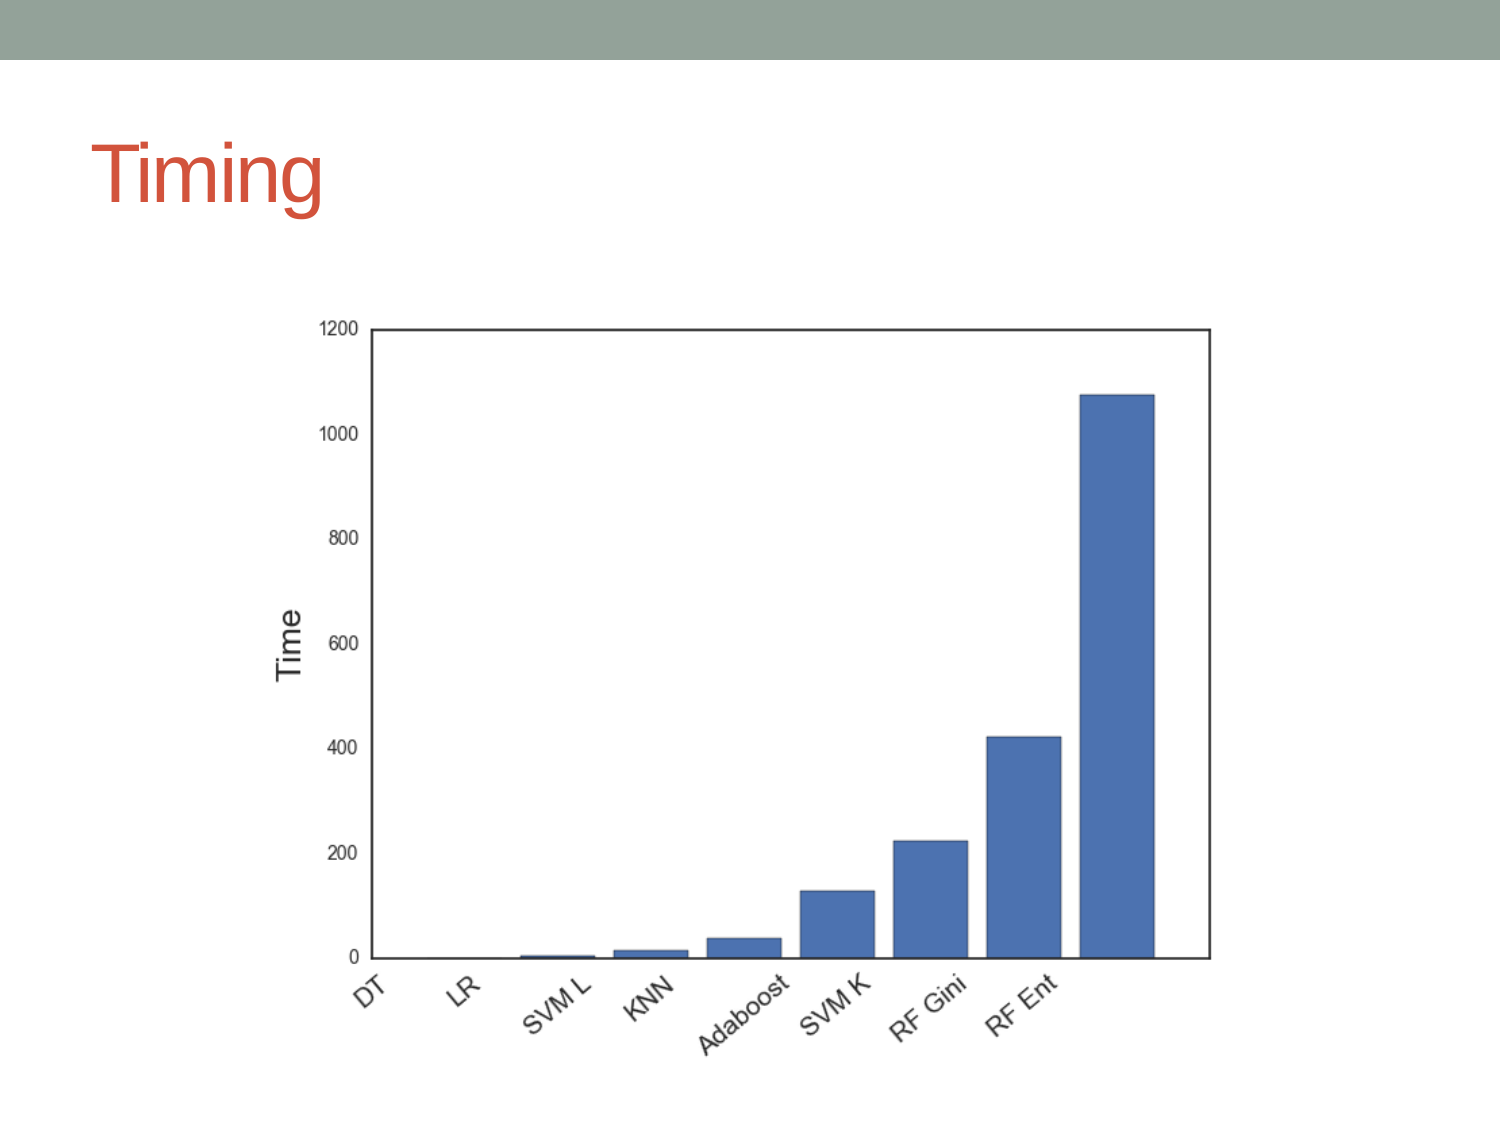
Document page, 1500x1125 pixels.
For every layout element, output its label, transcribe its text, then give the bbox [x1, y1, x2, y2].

title Timing [75, 87, 1425, 250]
picture [237, 249, 1318, 1061]
